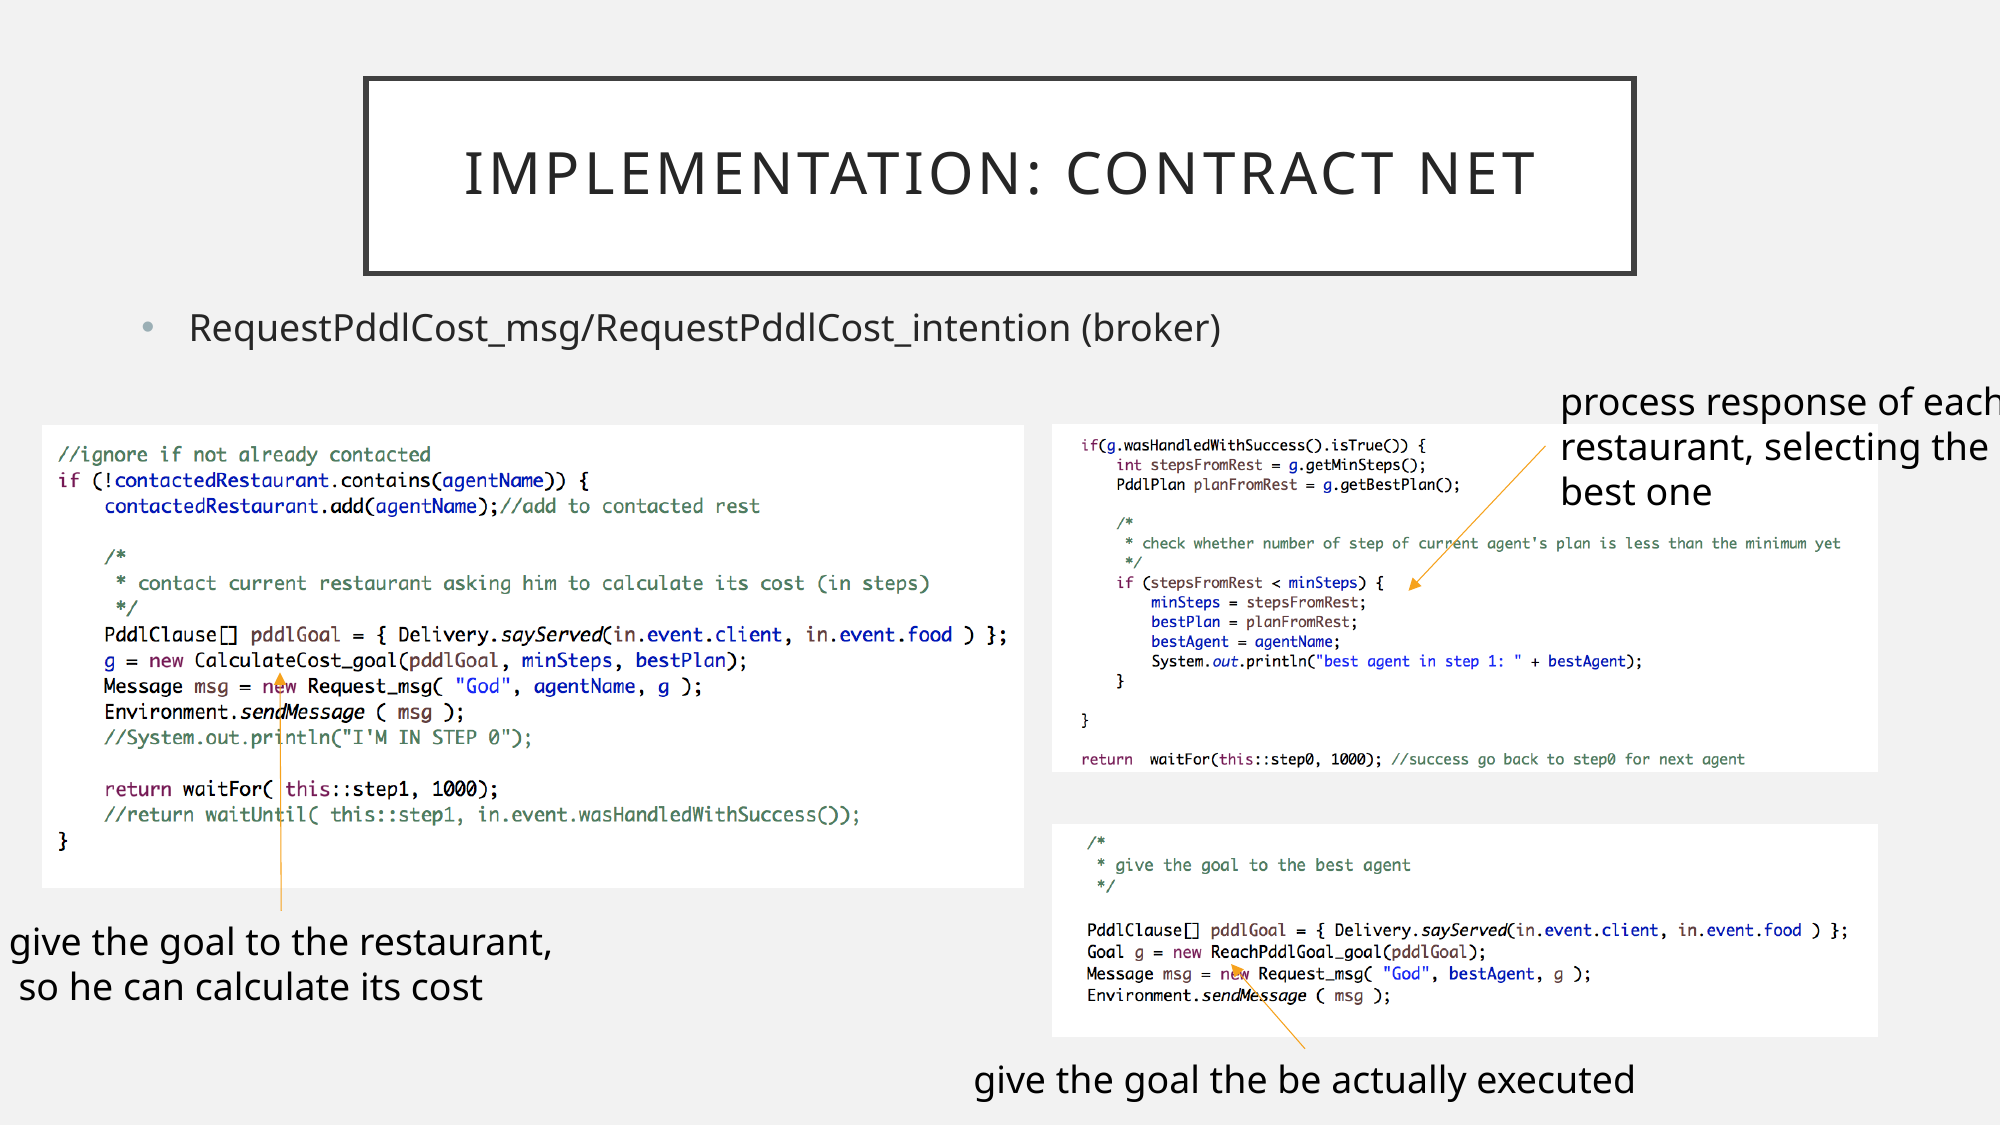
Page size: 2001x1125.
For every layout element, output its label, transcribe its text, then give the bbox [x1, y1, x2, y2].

title Implementation: Contract Net [363, 76, 1637, 276]
picture [42, 425, 1024, 888]
picture [1052, 824, 1878, 1037]
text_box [1231, 963, 1306, 1049]
list RequestPddlCost_msg/RequestPddlCost_intention (broker) [126, 296, 1863, 992]
picture [1052, 424, 1878, 772]
text_box process response of each restaurant, selecting the best one [1545, 371, 2000, 521]
text_box give the goal the be actually executed [958, 1048, 1652, 1109]
text_box give the goal to the restaurant, so he can calculate its cost [0, 910, 569, 1016]
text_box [1408, 446, 1575, 591]
